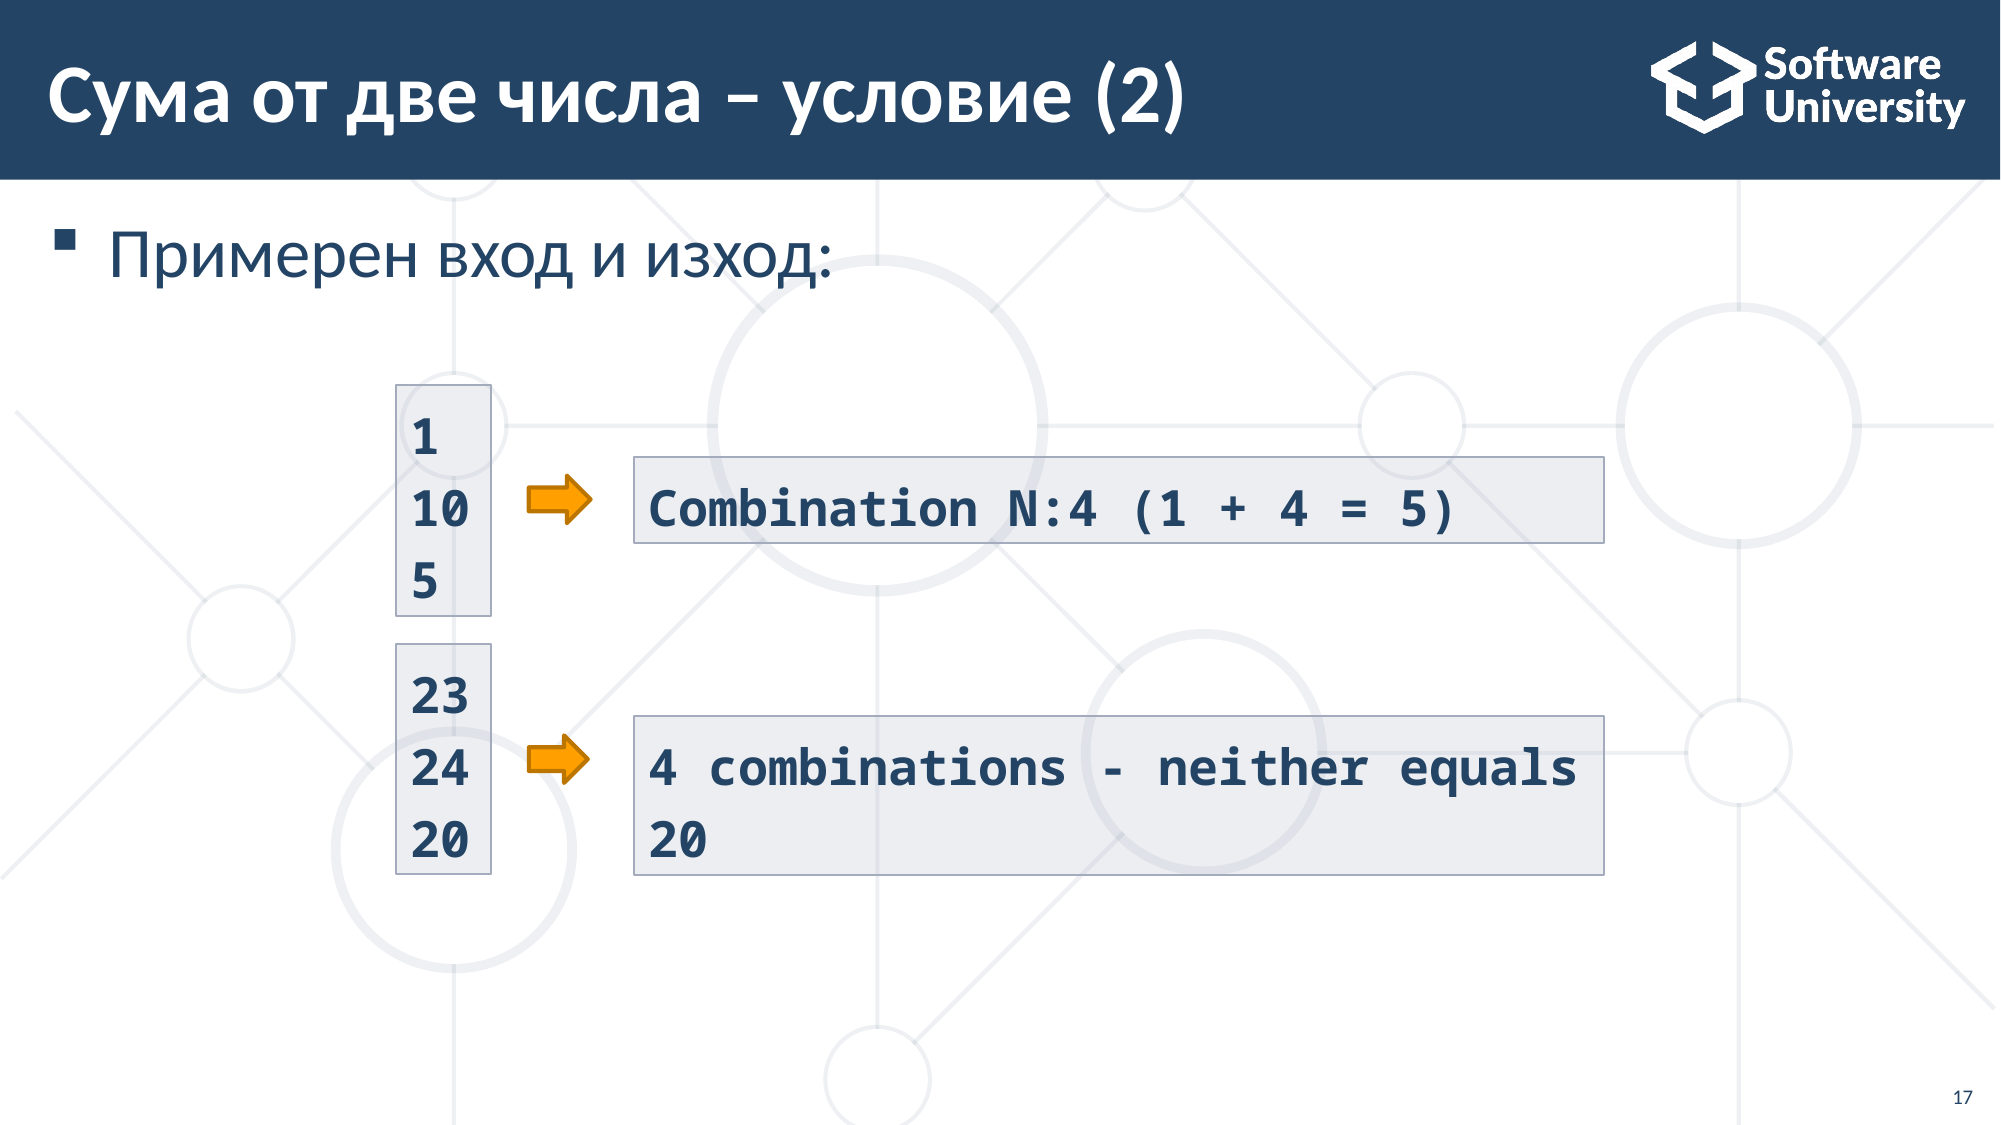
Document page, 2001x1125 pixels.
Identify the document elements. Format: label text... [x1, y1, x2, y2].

title Сума от две числа – условие (2) [31, 16, 1625, 162]
picture [1651, 41, 1966, 134]
list Примерен вход и изход: [31, 196, 1970, 1104]
slide_number 17 [1927, 1067, 1989, 1117]
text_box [395, 385, 1605, 872]
